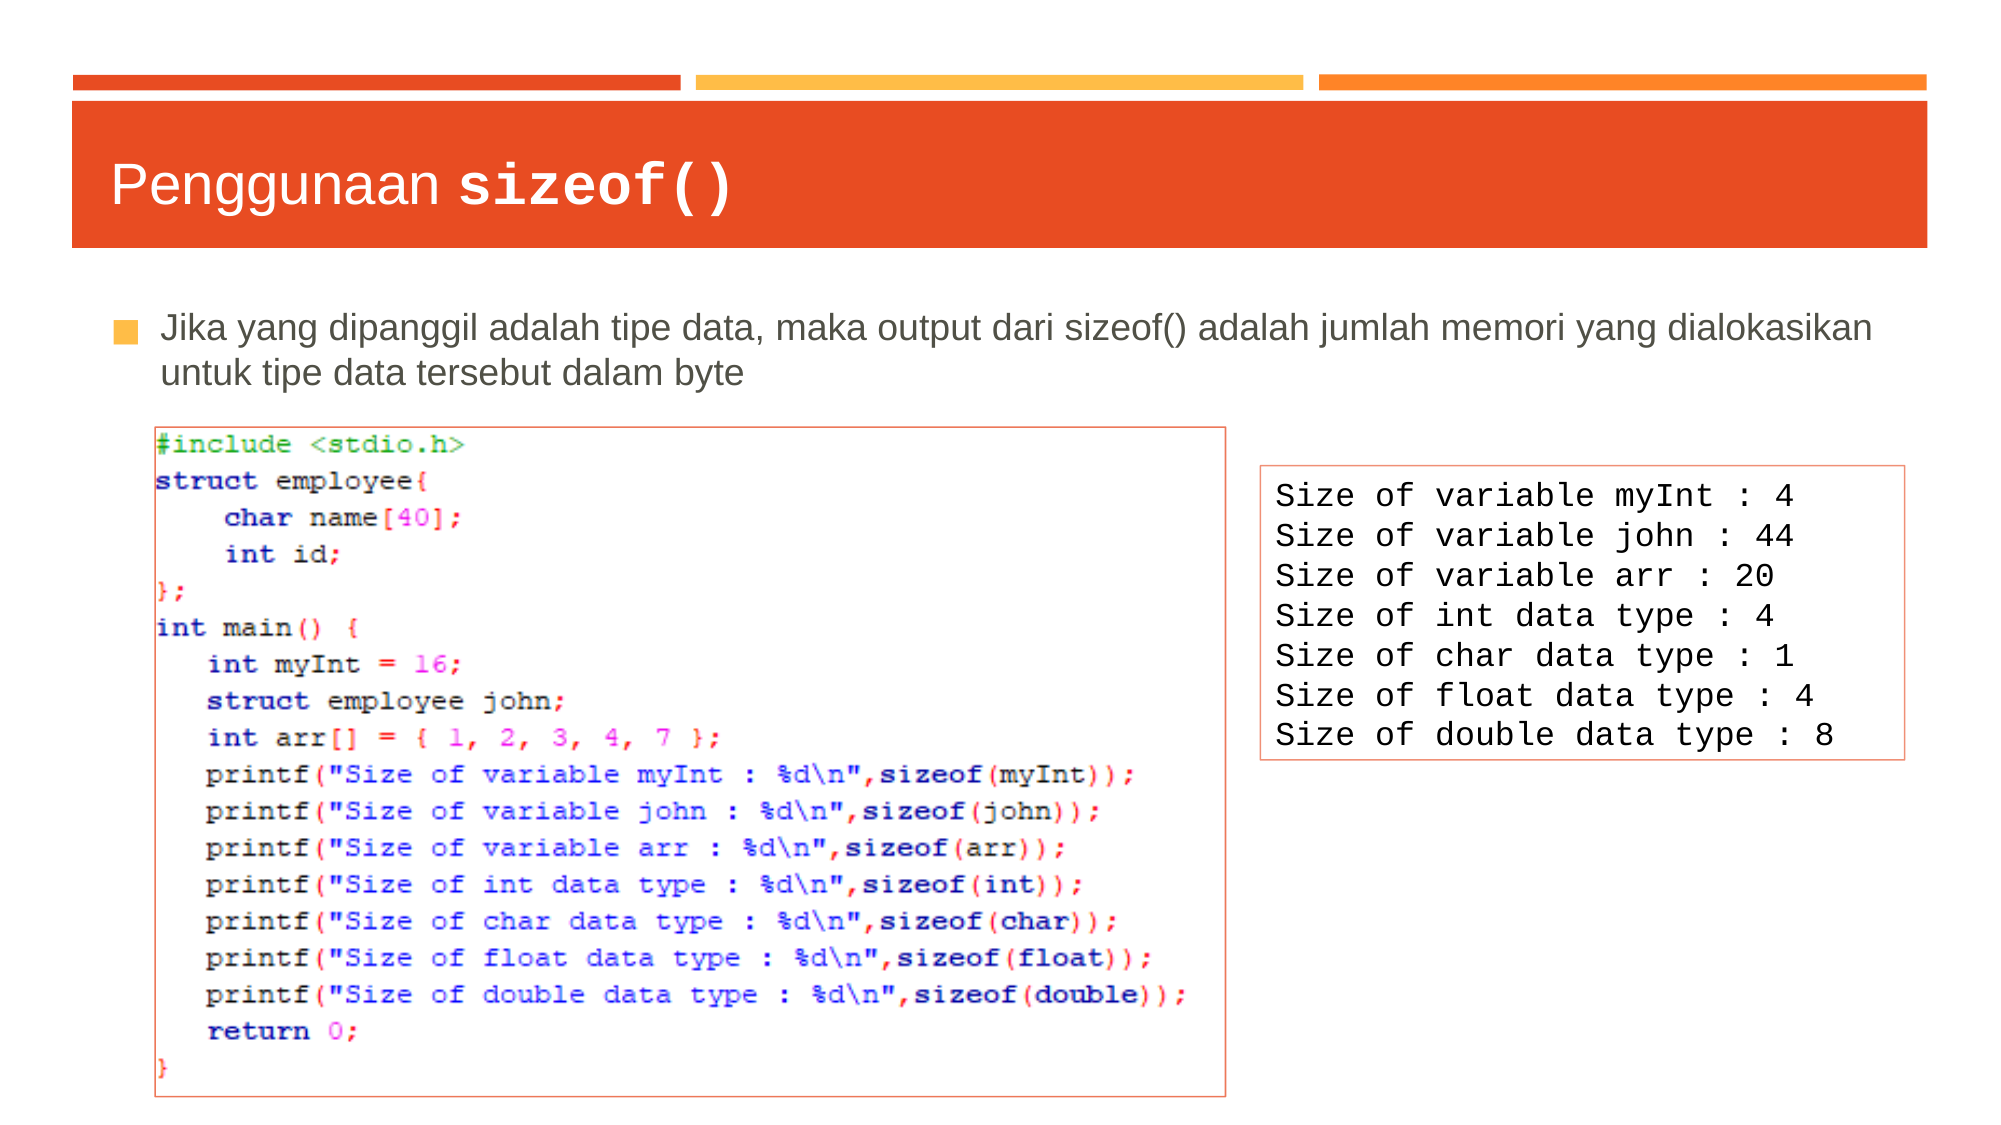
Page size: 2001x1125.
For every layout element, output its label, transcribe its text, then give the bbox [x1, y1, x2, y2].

picture [155, 427, 1225, 1097]
title Penggunaan sizeof() [95, 115, 1905, 248]
text_box Size of variable myInt : 4 Size of variable john : 44 Size of variable arr : 20 Size of int data type : 4 Size of char data type : 1 Size of float data type : 4 Size of double data type : 8 [1260, 465, 1905, 760]
list Jika yang dipanggil adalah tipe data, maka output dari sizeof() adalah jumlah memori yang dialokasikan untuk tipe data tersebut dalam byte [95, 295, 1905, 562]
